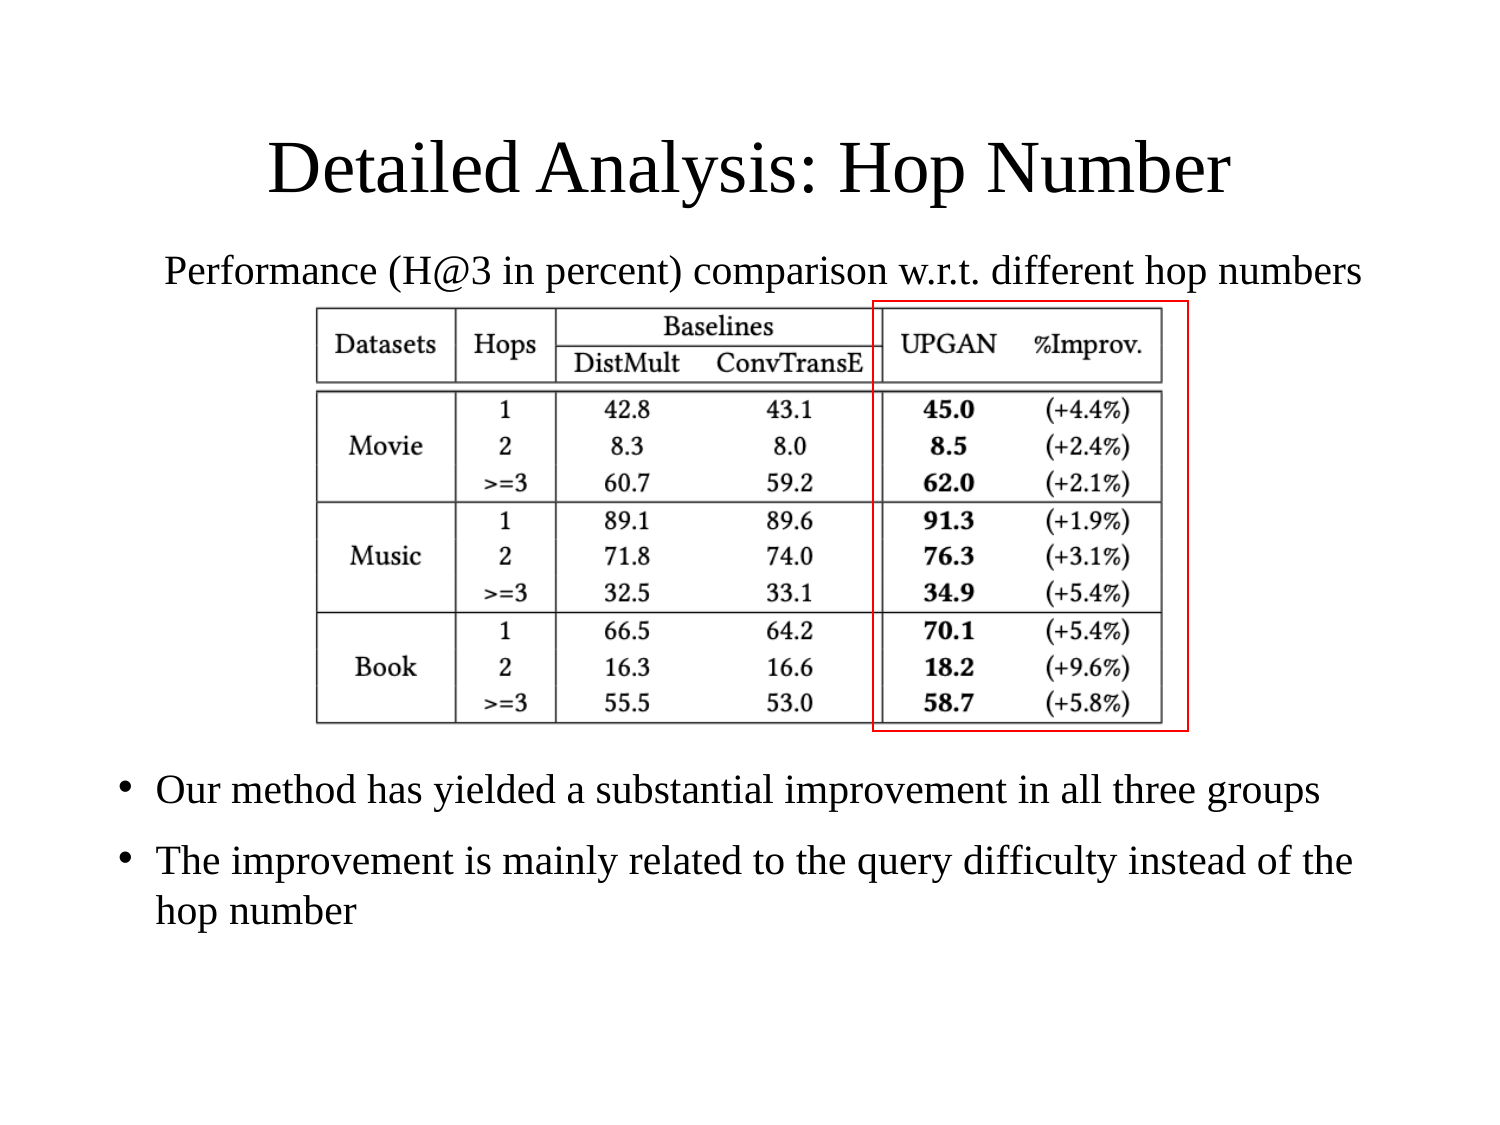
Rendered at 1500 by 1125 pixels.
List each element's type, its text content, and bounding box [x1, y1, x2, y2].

text_box Performance (H@3 in percent) comparison w.r.t. different hop numbers [103, 235, 1424, 300]
picture [313, 306, 1189, 754]
title Detailed Analysis: Hop Number [103, 59, 1397, 235]
text_box Our method has yielded a substantial improvement in all three groups The improvement is mainly related to the query difficulty instead of the hop number [103, 754, 1397, 1066]
text_box [872, 300, 1189, 306]
